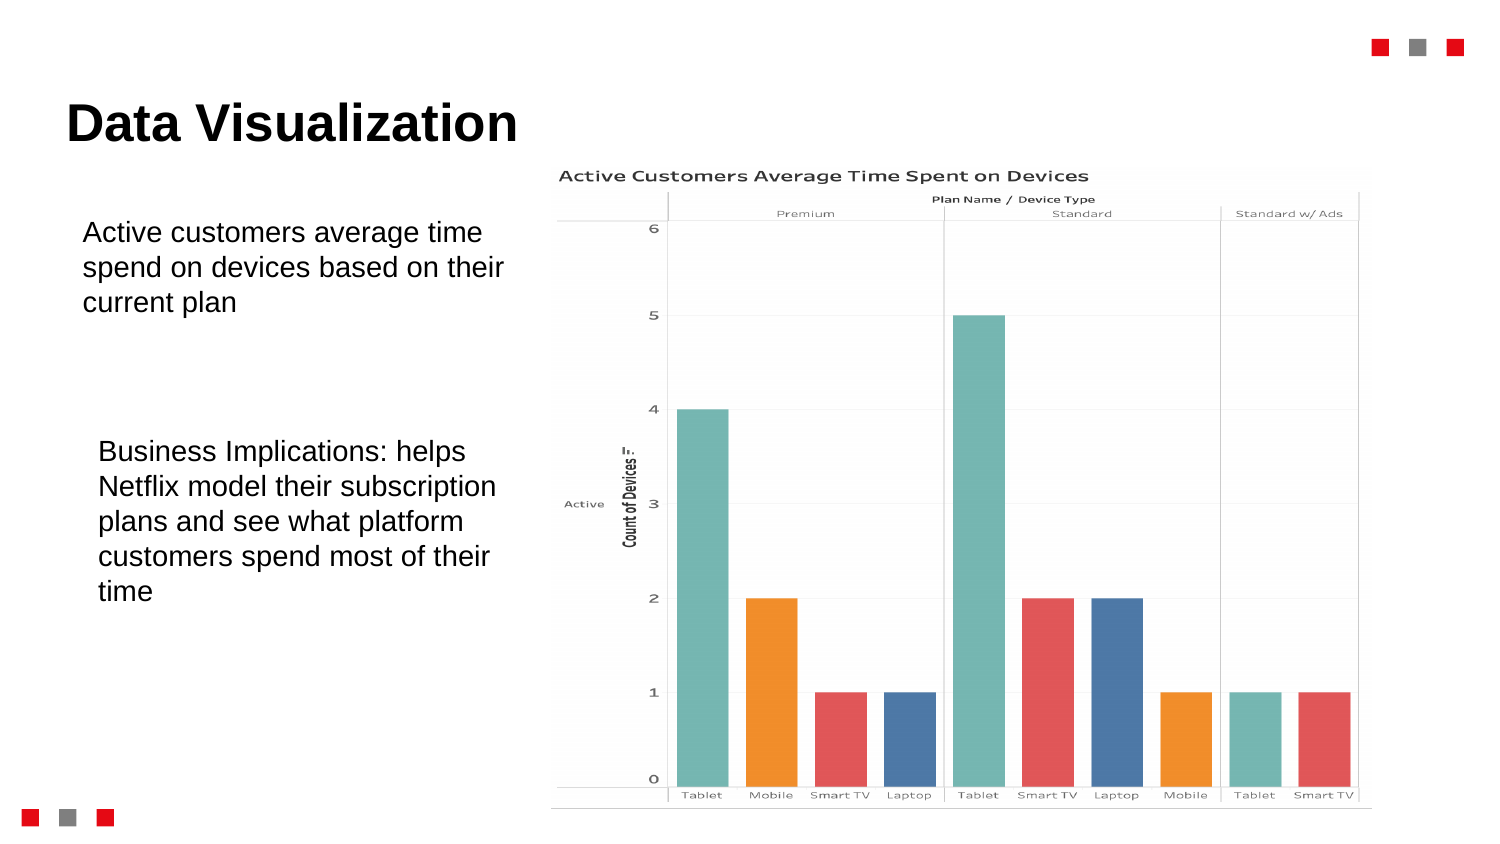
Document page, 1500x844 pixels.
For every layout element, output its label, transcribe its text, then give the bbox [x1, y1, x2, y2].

text_box Business Implications: helps Netflix model their subscription plans and see what platform customers spend most of their time [83, 417, 545, 693]
text_box Active customers average time spend on devices based on their current plan [67, 198, 522, 334]
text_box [1371, 38, 1465, 57]
picture [550, 166, 1372, 810]
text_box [21, 808, 115, 827]
title Data Visualization [51, 72, 1449, 167]
